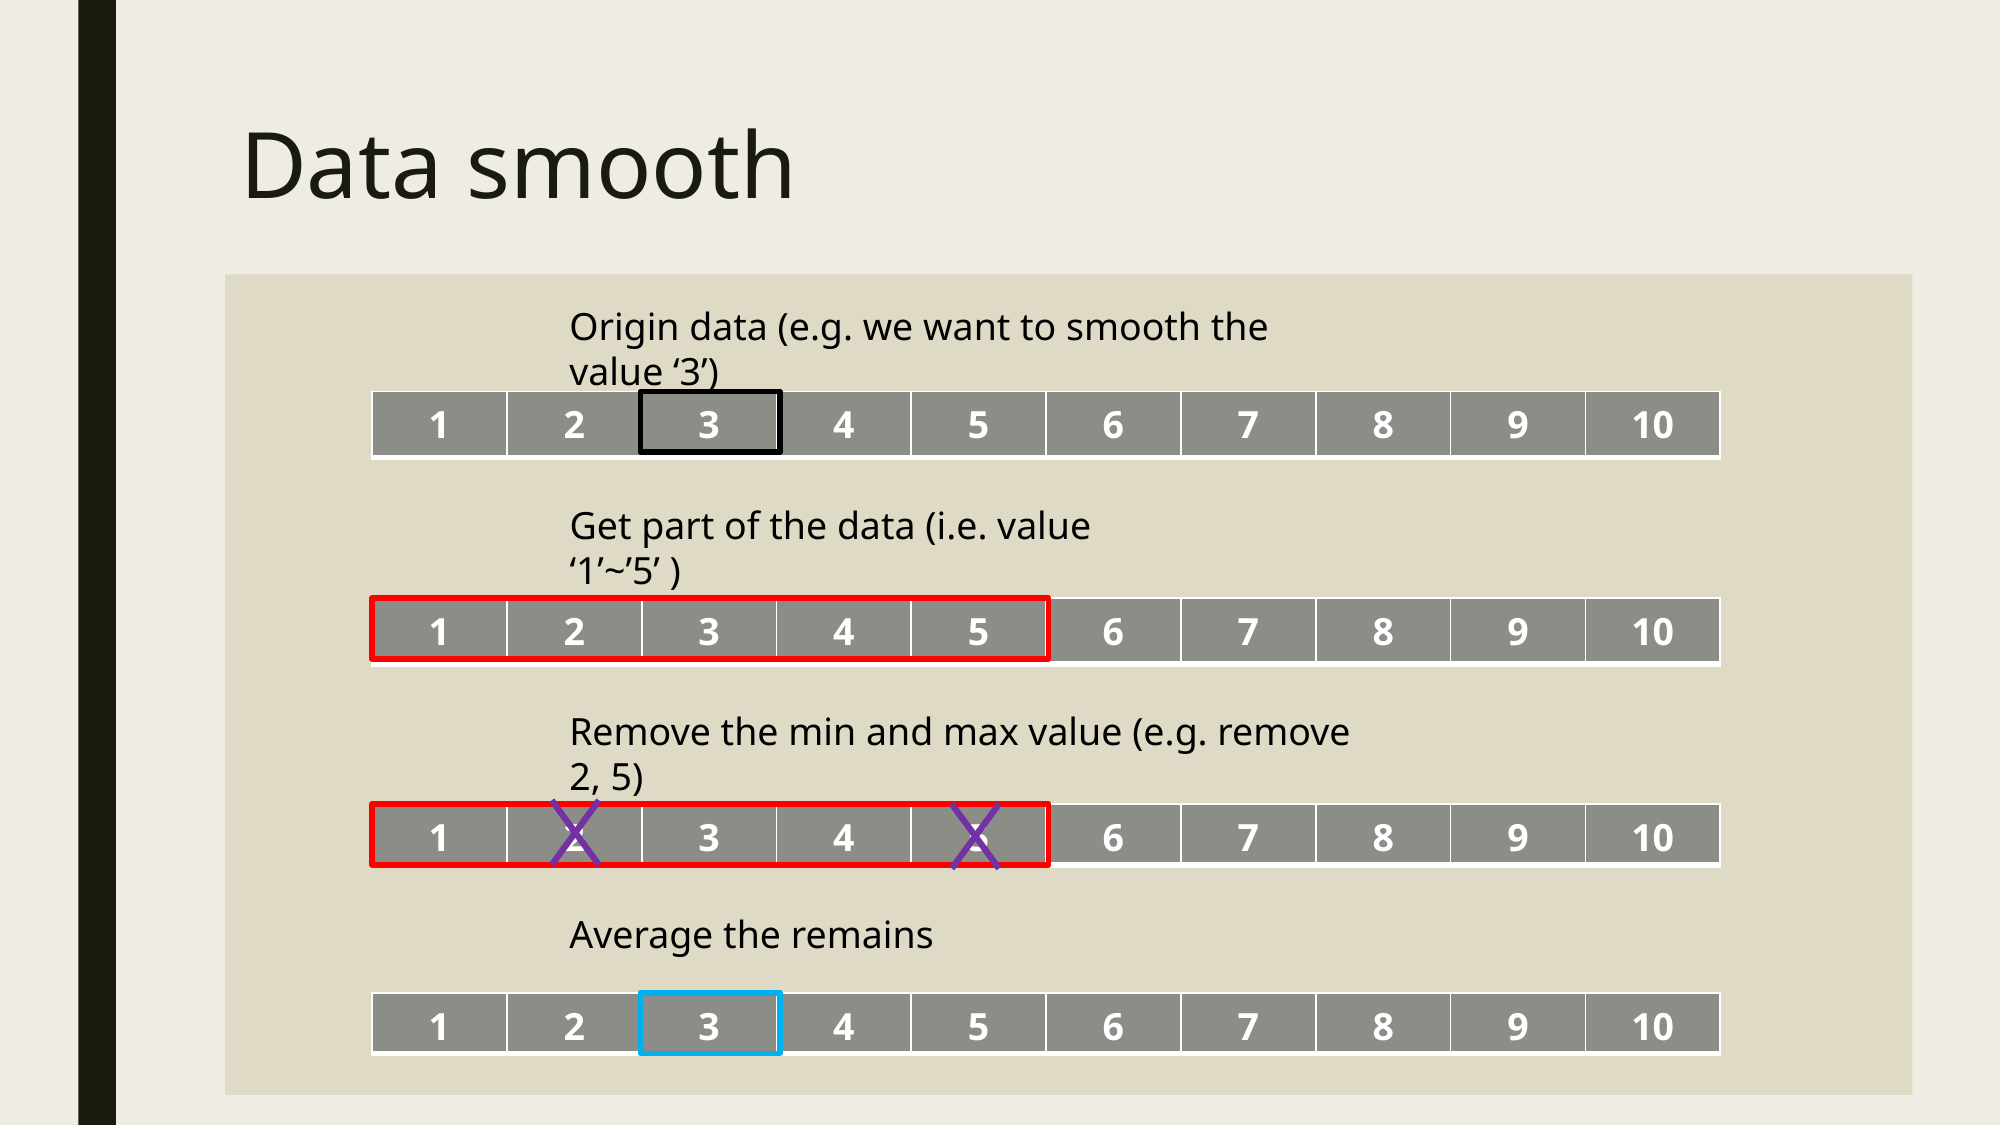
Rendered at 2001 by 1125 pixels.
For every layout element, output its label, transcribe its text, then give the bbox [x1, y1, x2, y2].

table_header 9 [1451, 392, 1585, 455]
text_box Average the remains [554, 903, 1406, 964]
table_header 8 [1317, 392, 1450, 455]
table_header 6 [1047, 994, 1180, 1051]
text_box Get part of the data (i.e. value ‘1’~’5’ ) [554, 494, 1193, 600]
table_header 8 [1317, 805, 1450, 862]
table_header 5 [912, 401, 1045, 455]
table_header 10 [1586, 994, 1719, 1051]
table_header 9 [1451, 599, 1585, 661]
table_header 6 [1047, 401, 1180, 455]
text_box [369, 595, 1051, 662]
text_box [222, 272, 1915, 1098]
table_header 8 [1317, 599, 1450, 661]
table_header 7 [1182, 599, 1315, 661]
table_header 1 [373, 392, 506, 455]
text_box Remove the min and max value (e.g. remove 2, 5) [554, 701, 1406, 803]
table_header 7 [1182, 401, 1315, 455]
table_header 6 [1051, 600, 1180, 661]
table_header 2 [508, 994, 638, 1051]
table_header 5 [912, 994, 1045, 1051]
title Data smooth [225, 112, 1800, 357]
table_header 4 [783, 994, 910, 1051]
table_header 2 [508, 392, 638, 455]
text_box [638, 990, 783, 1056]
table_header 7 [1182, 805, 1315, 862]
text_box [369, 801, 1051, 868]
table_header 4 [783, 401, 910, 455]
table_header 10 [1586, 805, 1719, 862]
table_header 10 [1586, 392, 1719, 455]
table_header 9 [1451, 805, 1585, 862]
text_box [551, 800, 599, 865]
table_header 1 [373, 994, 506, 1051]
table_header 6 [1051, 805, 1180, 862]
table_header 9 [1451, 994, 1585, 1051]
table_header 10 [1586, 599, 1719, 661]
table_header 7 [1182, 994, 1315, 1051]
text_box [638, 389, 783, 455]
table_header 8 [1317, 994, 1450, 1051]
text_box Origin data (e.g. we want to smooth the value ‘3’) [554, 295, 1376, 401]
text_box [951, 803, 999, 869]
